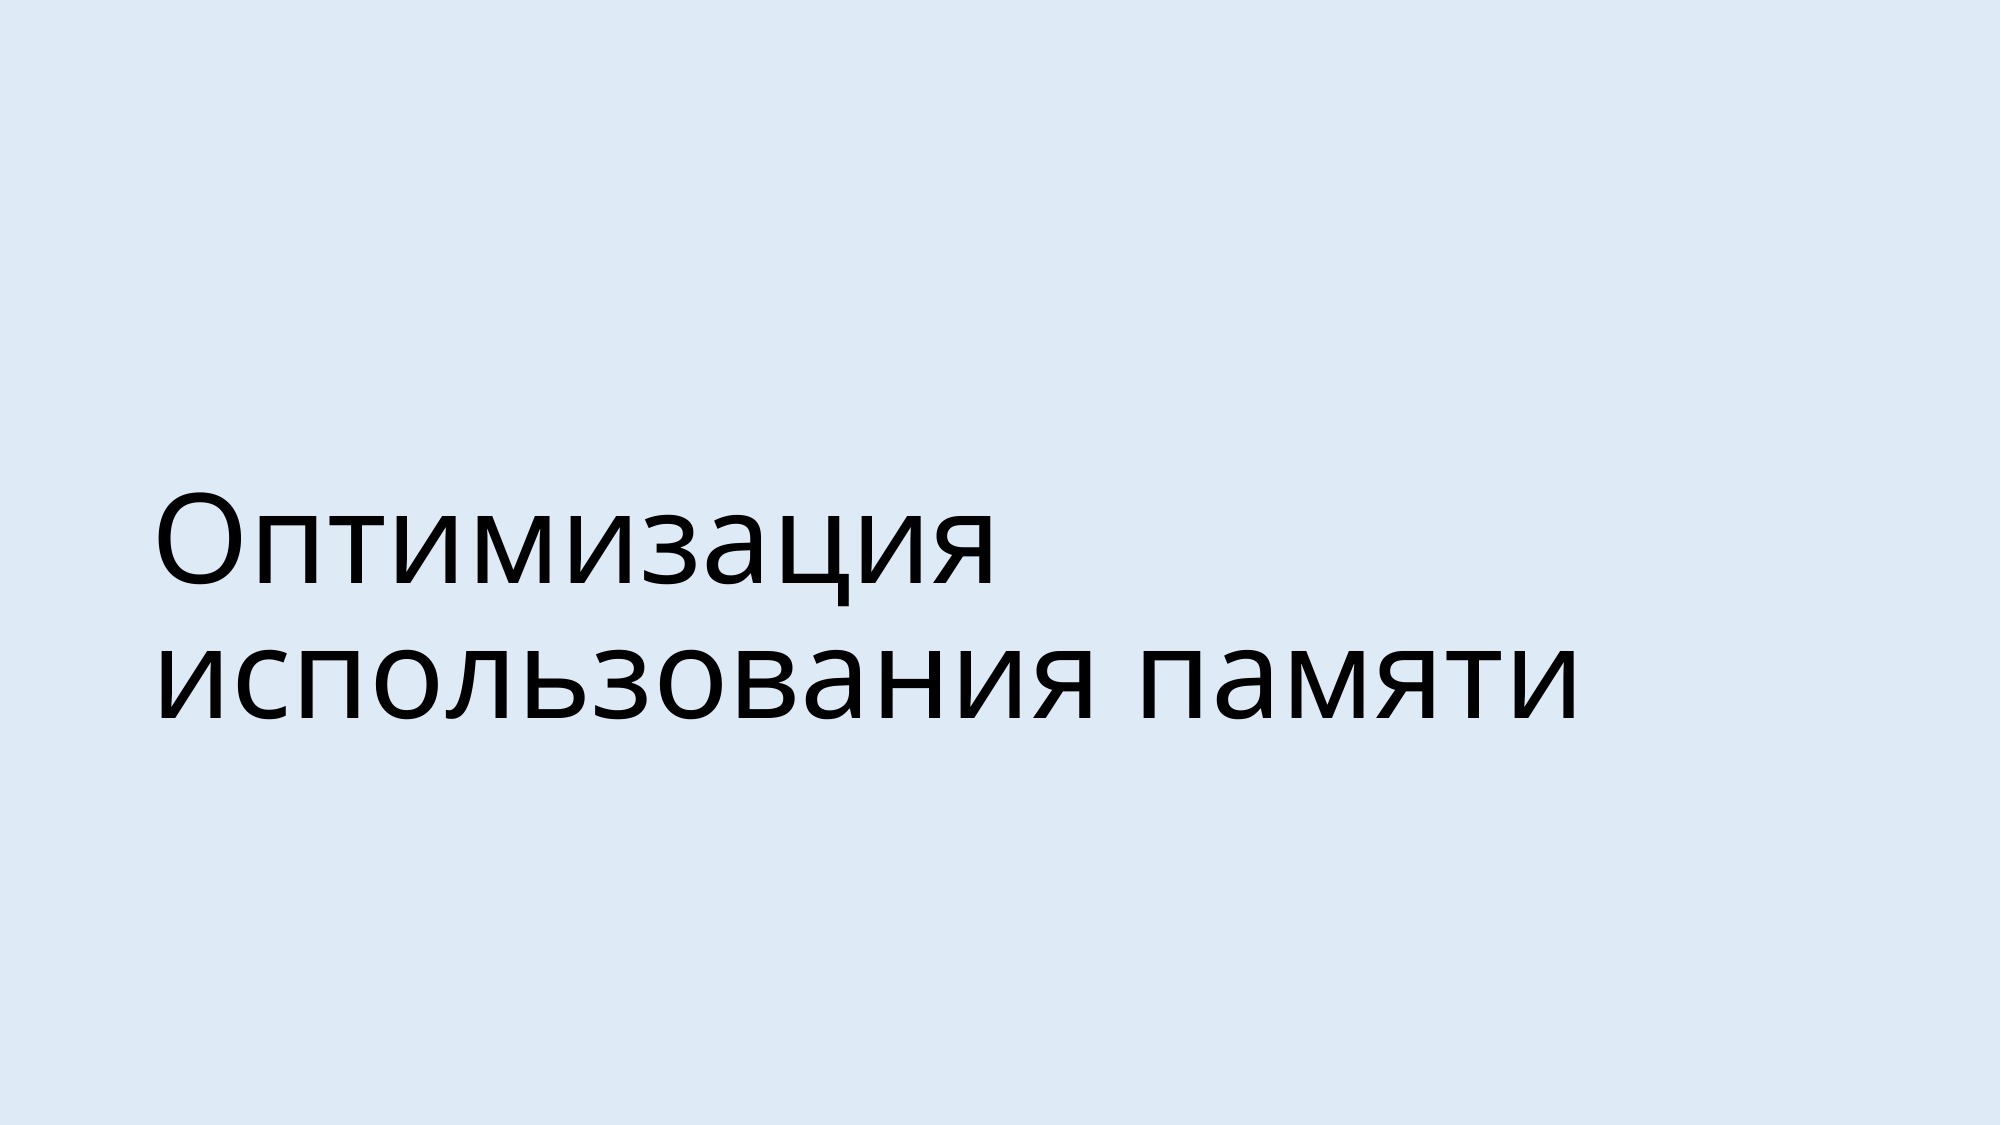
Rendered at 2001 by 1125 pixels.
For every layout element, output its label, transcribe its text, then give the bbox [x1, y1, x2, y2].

title Оптимизация использования памяти [136, 280, 1862, 753]
